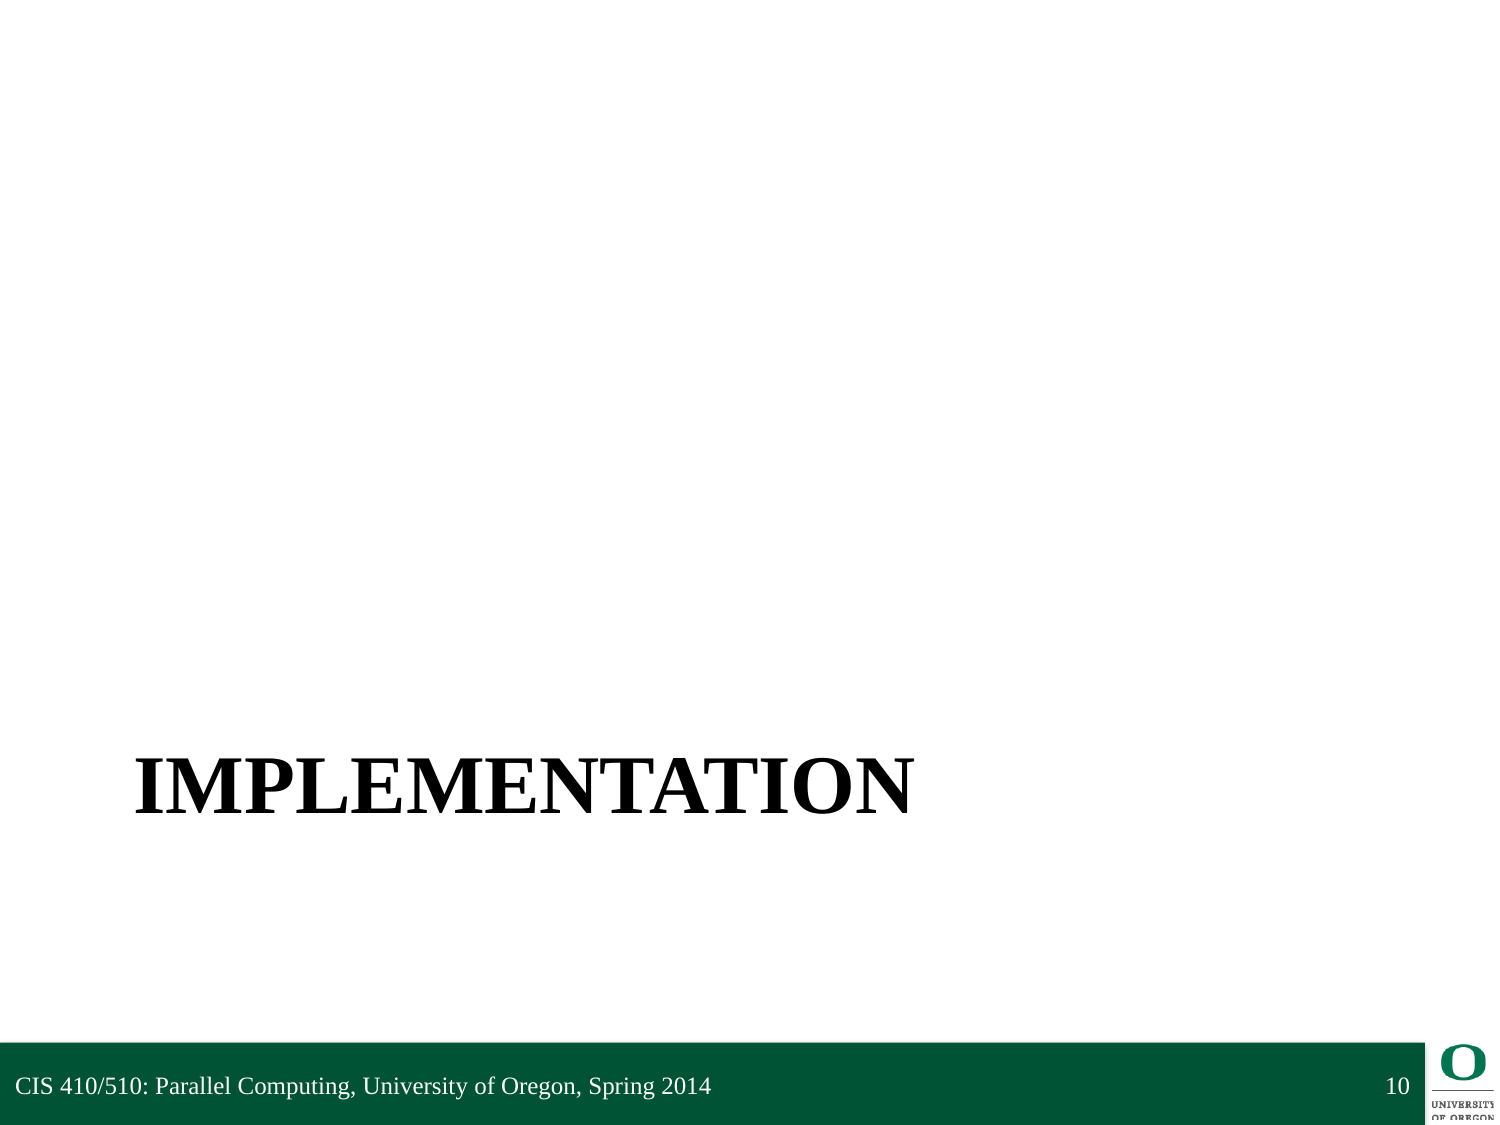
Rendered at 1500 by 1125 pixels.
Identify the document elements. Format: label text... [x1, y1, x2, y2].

footer CIS 410/510: Parallel Computing, University of Oregon, Spring 2014 [0, 1044, 988, 1125]
slide_number 10 [1074, 1044, 1425, 1125]
title Implementation [118, 722, 1394, 947]
